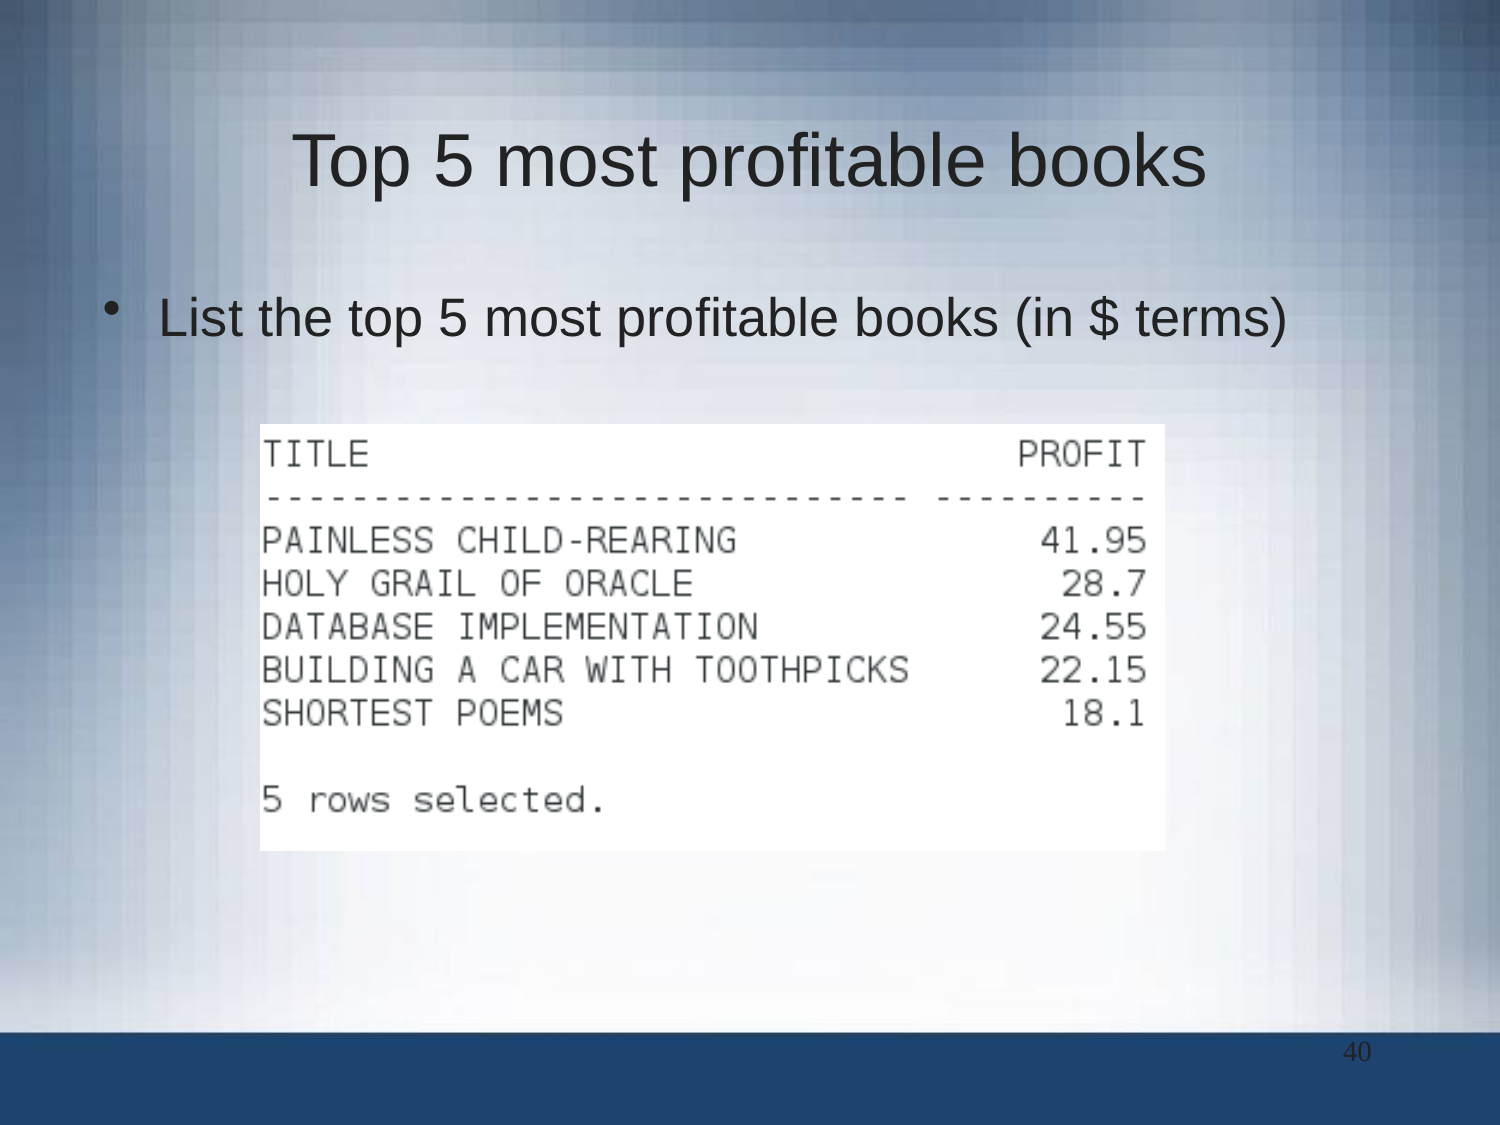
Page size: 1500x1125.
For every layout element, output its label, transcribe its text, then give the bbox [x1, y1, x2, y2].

list List the top 5 most profitable books (in $ terms) [87, 275, 1338, 425]
picture [0, 0, 1500, 1125]
title Top 5 most profitable books [87, 62, 1413, 250]
slide_number 40 [1074, 1025, 1388, 1100]
